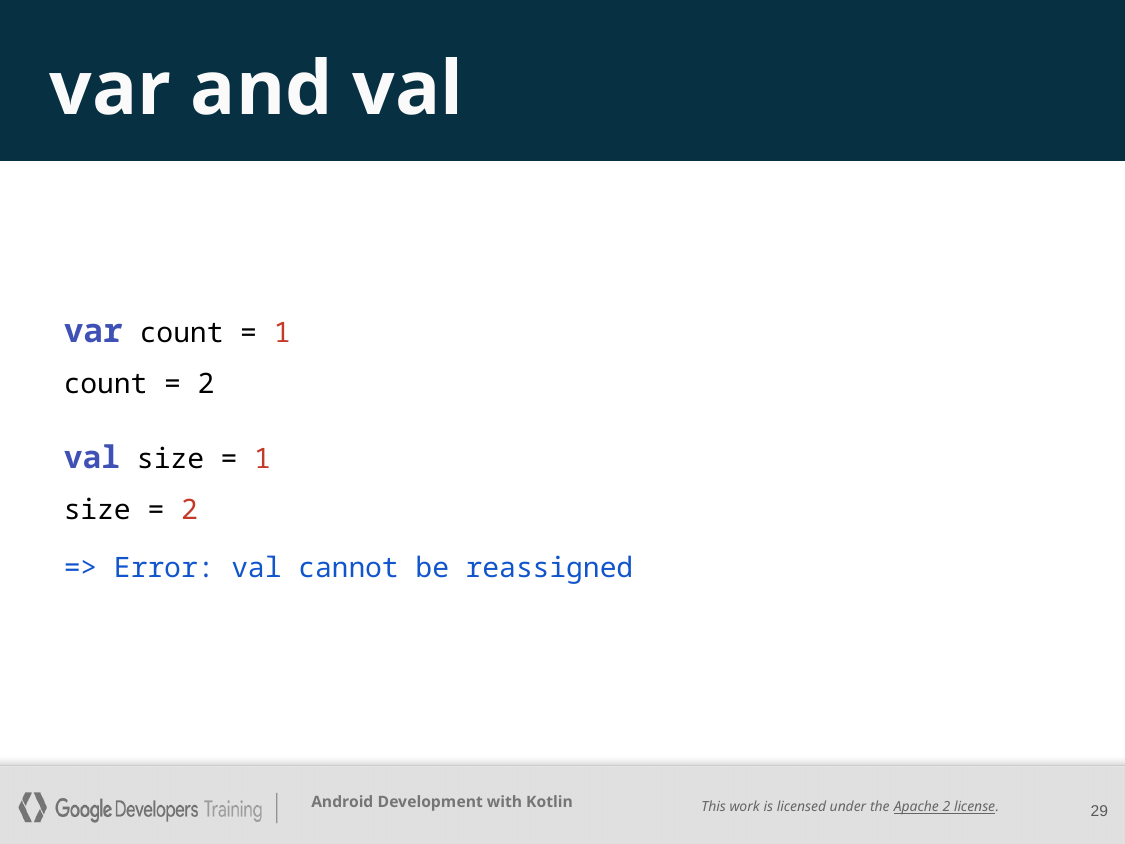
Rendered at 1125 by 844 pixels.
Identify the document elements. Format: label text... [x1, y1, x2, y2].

text_box => Error: val cannot be reassigned [52, 538, 854, 609]
text_box val size = 1 size = 2 [52, 408, 601, 509]
picture [0, 161, 1125, 844]
slide_number 29 [1051, 777, 1120, 842]
title var and val [38, 28, 1087, 122]
list var count = 1 count = 2 [52, 278, 1101, 408]
